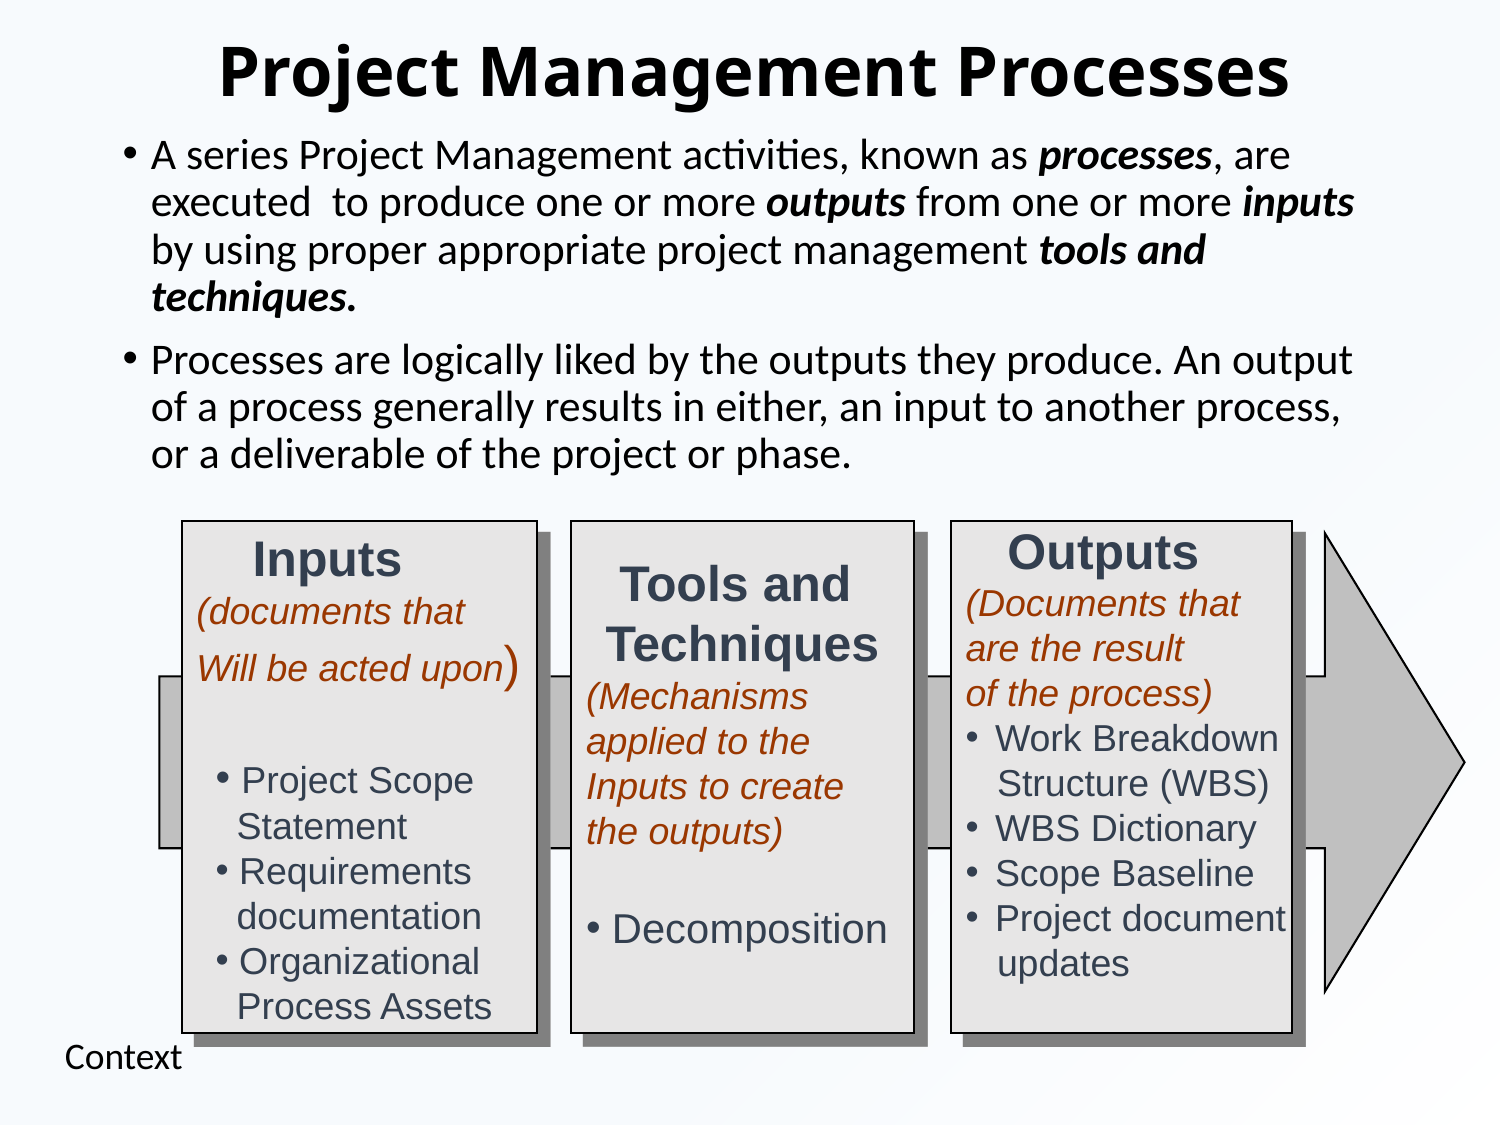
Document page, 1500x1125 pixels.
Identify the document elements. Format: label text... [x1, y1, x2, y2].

text_box Context [49, 1024, 213, 1085]
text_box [159, 520, 1465, 1034]
title Project Management Processes [107, 0, 1402, 124]
list A series Project Management activities, known as processes, are executed to produce one or more outputs from one or more inputs by using proper appropriate project management tools and techniques. Processes are logically liked by the outputs they produce. An output of a process generally results in either, an input to another process, or a deliverable of the project or phase. [107, 124, 1402, 839]
